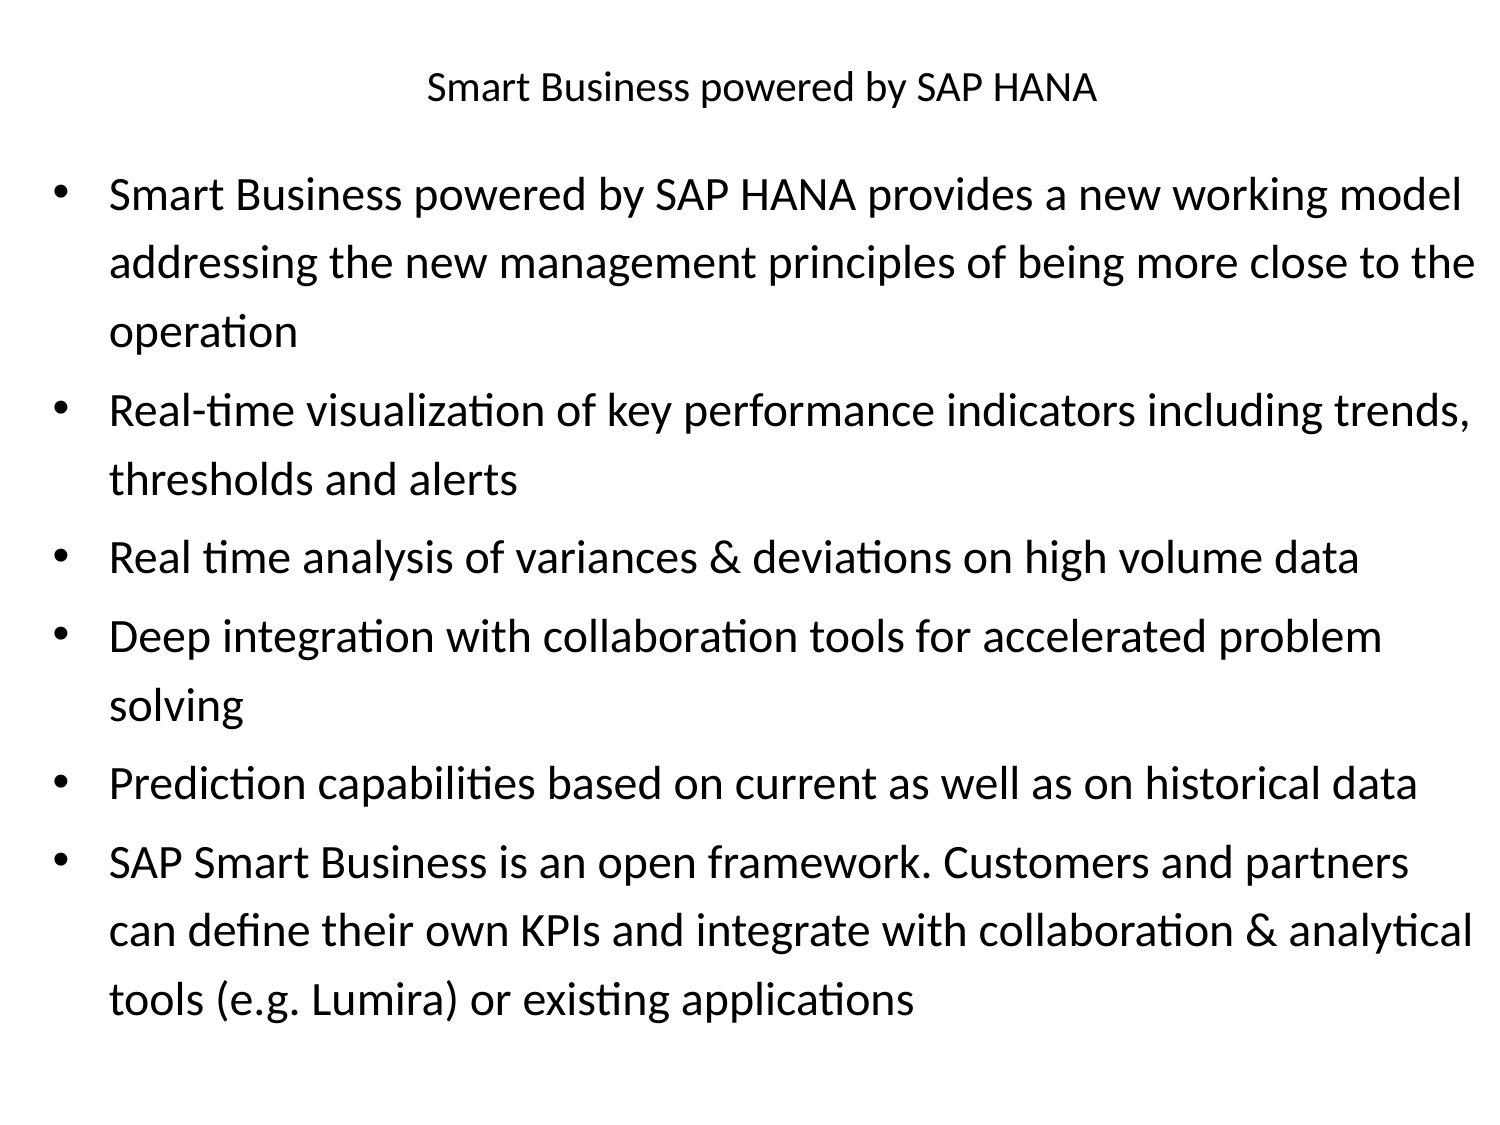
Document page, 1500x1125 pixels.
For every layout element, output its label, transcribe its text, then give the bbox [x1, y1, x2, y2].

title Smart Business powered by SAP HANA [87, 50, 1438, 118]
list Smart Business powered by SAP HANA provides a new working model addressing the new management principles of being more close to the operation Real-time visualization of key performance indicators including trends, thresholds and alerts Real time analysis of variances & deviations on high volume data Deep integration with collaboration tools for accelerated problem solving Prediction capabilities based on current as well as on historical data SAP Smart Business is an open framework. Customers and partners can define their own KPIs and integrate with collaboration & analytical tools (e.g. Lumira) or existing applications [37, 143, 1500, 1119]
